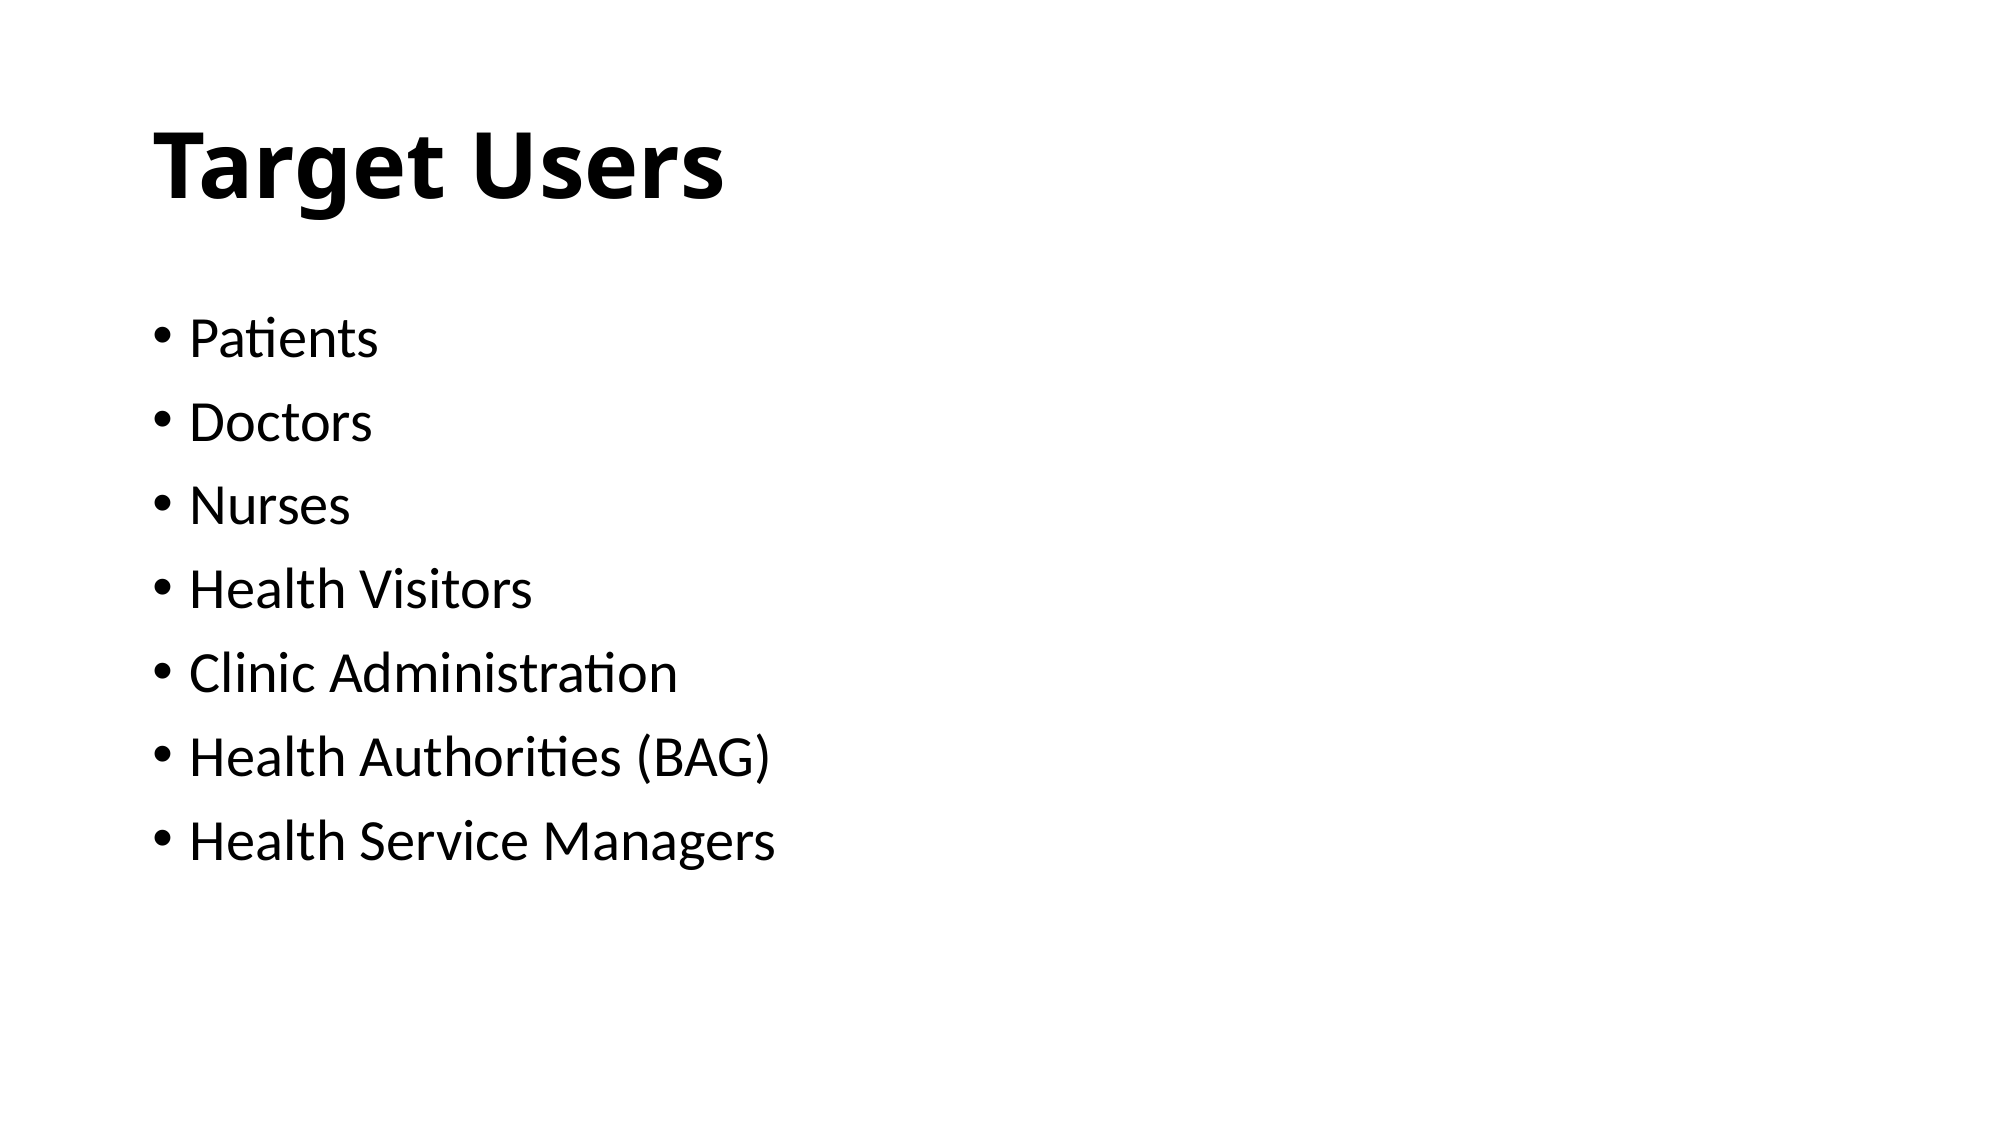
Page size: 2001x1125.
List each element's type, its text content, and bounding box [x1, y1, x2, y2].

title Target Users [137, 59, 1863, 278]
list Patients Doctors Nurses Health Visitors Clinic Administration Health Authorities (BAG) Health Service Managers [137, 299, 1863, 1014]
